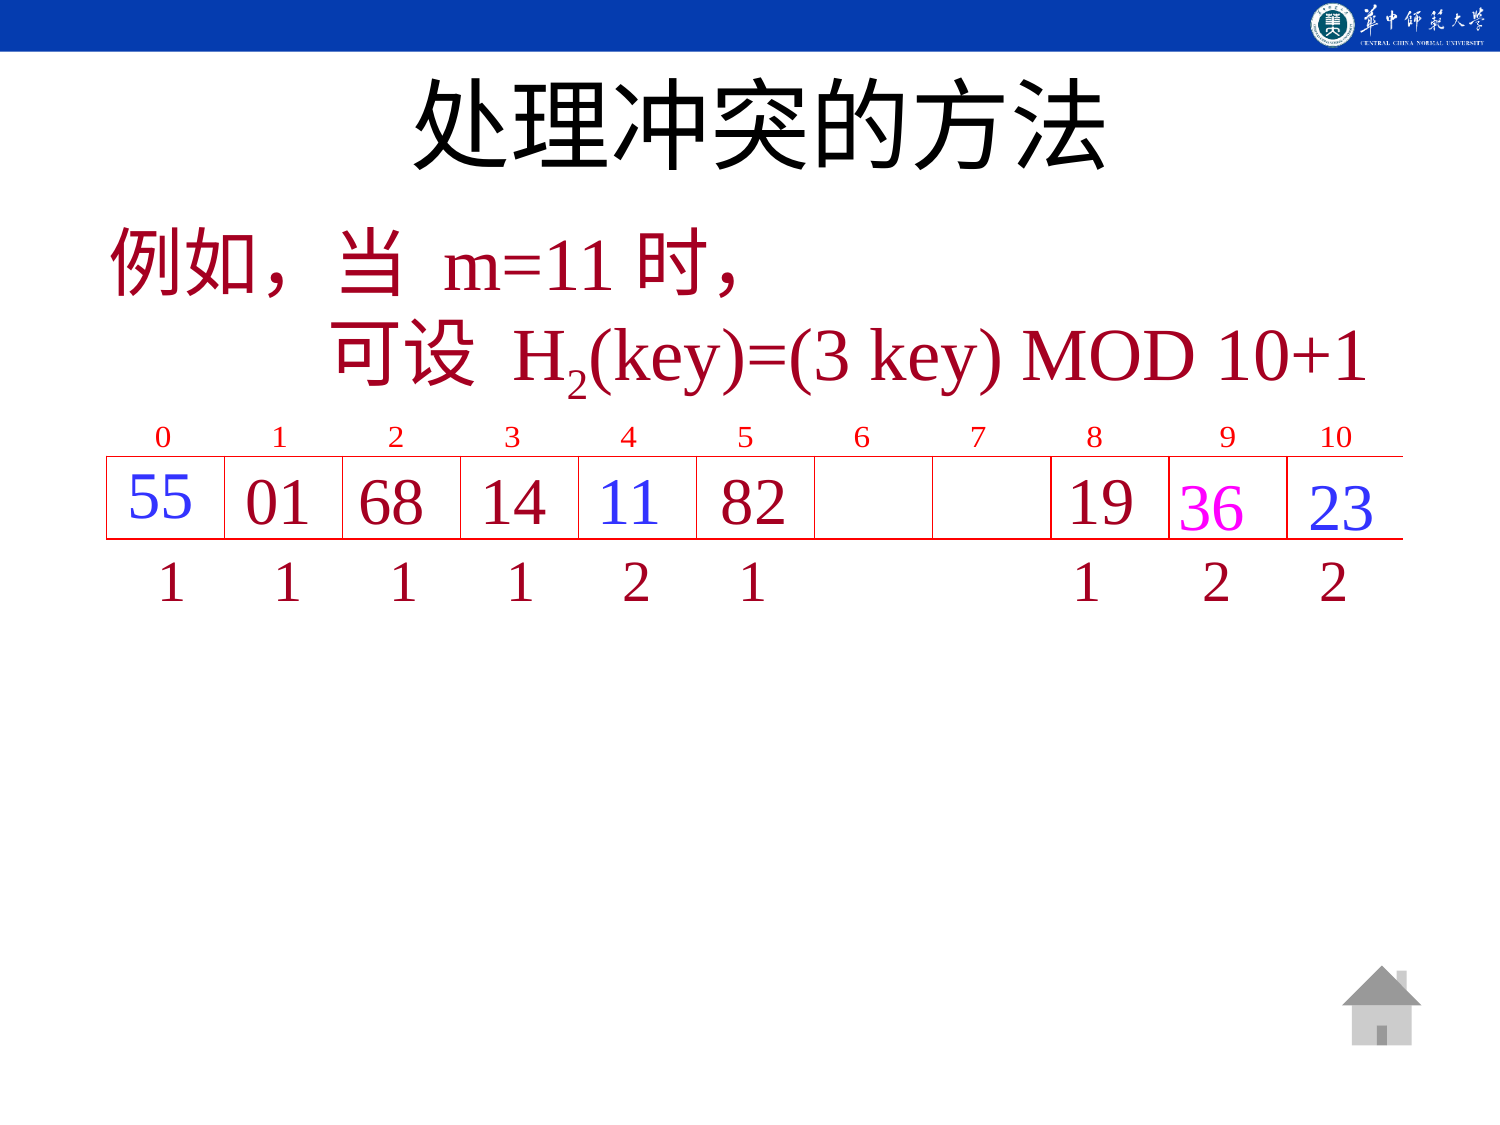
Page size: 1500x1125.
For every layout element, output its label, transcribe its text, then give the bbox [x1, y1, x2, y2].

text_box [1316, 952, 1447, 1059]
text_box 例如，当 m=11时， 可设 H2(key)=(3 key) MOD 10+1 [93, 207, 1386, 416]
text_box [105, 420, 1403, 571]
text_box 处理冲突的方法 [147, 54, 1374, 190]
text_box 1 1 1 1 2 1 1 2 2 [142, 571, 1364, 621]
picture [1310, 2, 1486, 48]
